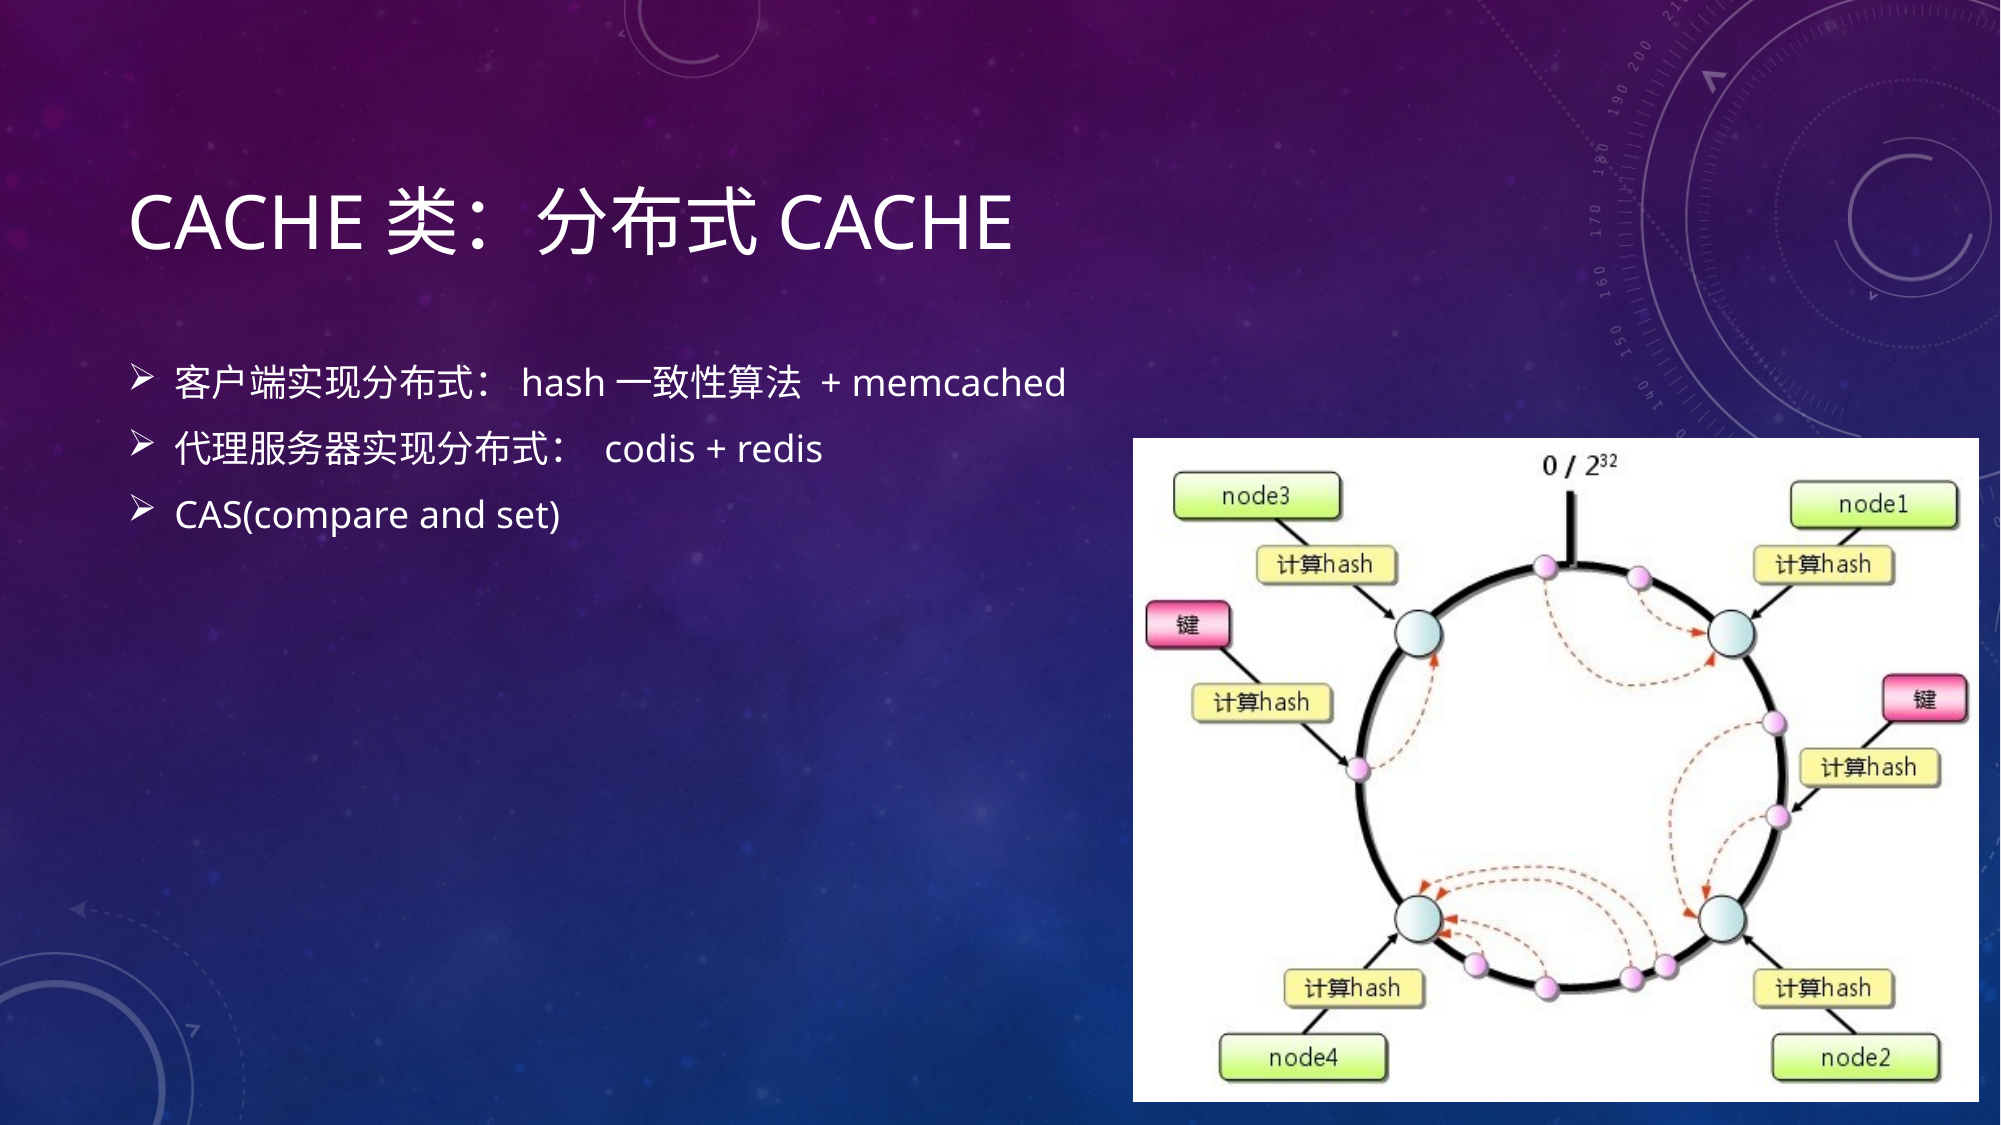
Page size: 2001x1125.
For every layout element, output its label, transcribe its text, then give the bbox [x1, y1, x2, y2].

title CACHE类：分布式cache [112, 99, 1775, 339]
list 客户端实现分布式：hash一致性算法 + memcached 代理服务器实现分布式： codis + redis CAS(compare and set) [112, 351, 1775, 950]
picture [0, 0, 2001, 1125]
